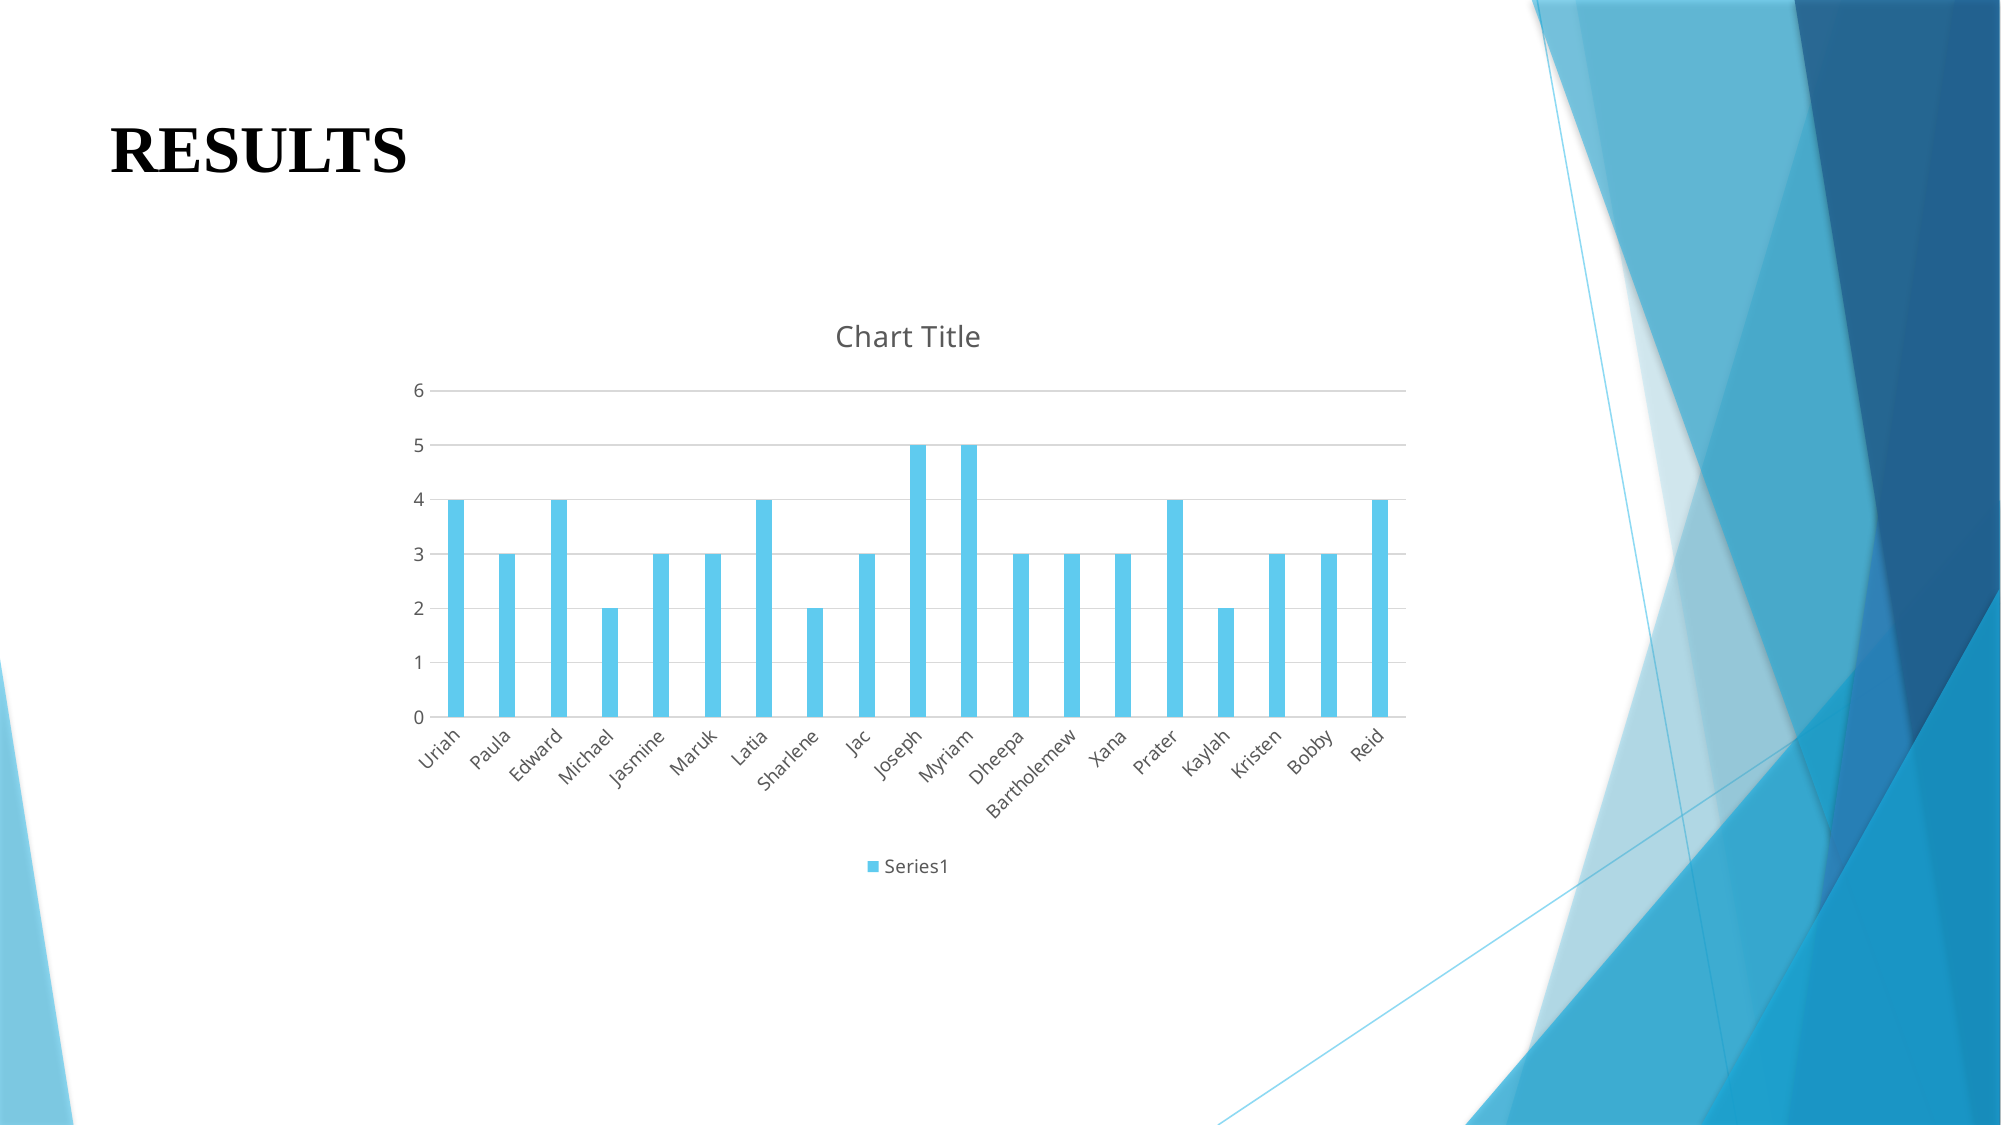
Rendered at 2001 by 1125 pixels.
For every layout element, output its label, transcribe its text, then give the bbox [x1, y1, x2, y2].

text_box RESULTS [95, 98, 1235, 193]
chart [391, 286, 1427, 887]
